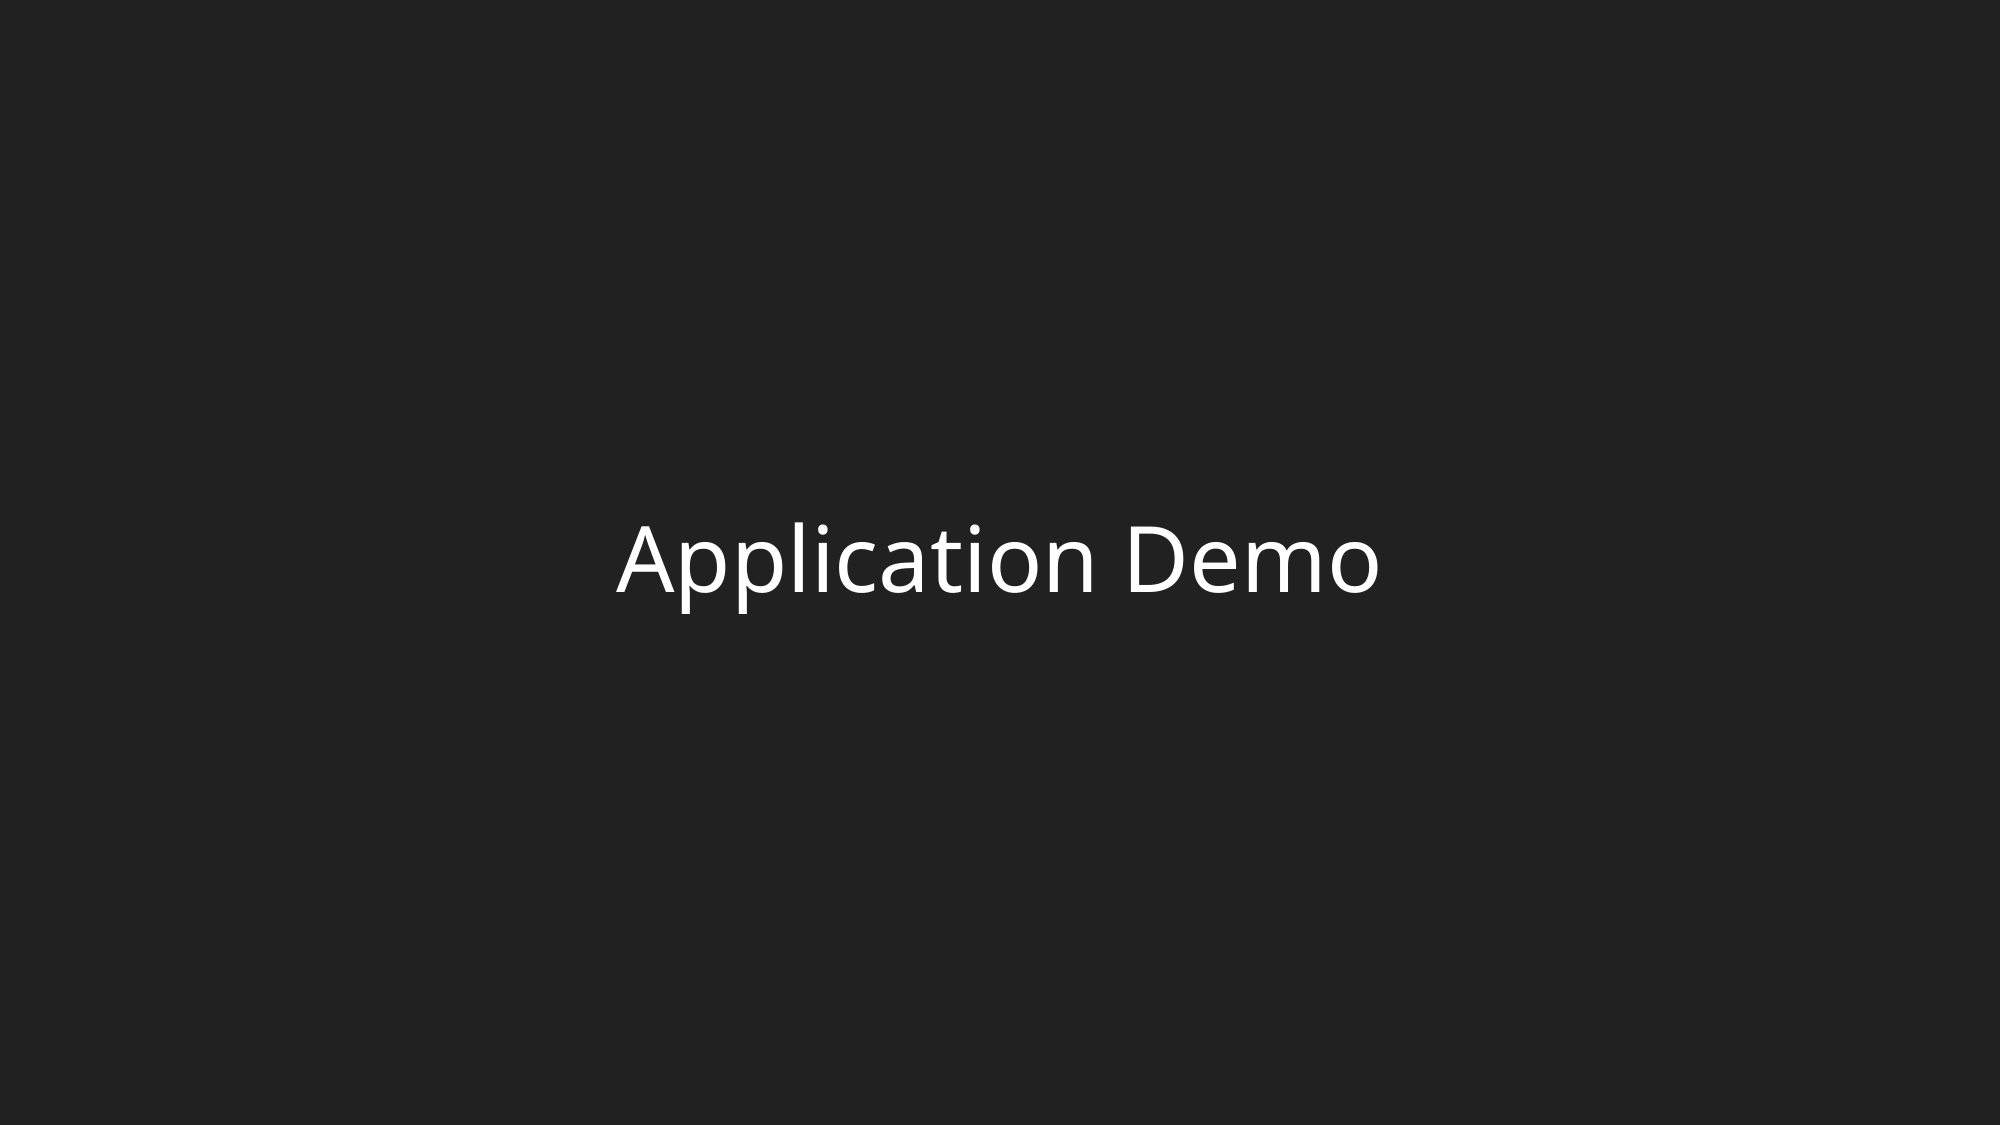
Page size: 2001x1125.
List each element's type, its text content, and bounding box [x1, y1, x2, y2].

title Application Demo [544, 453, 1456, 672]
